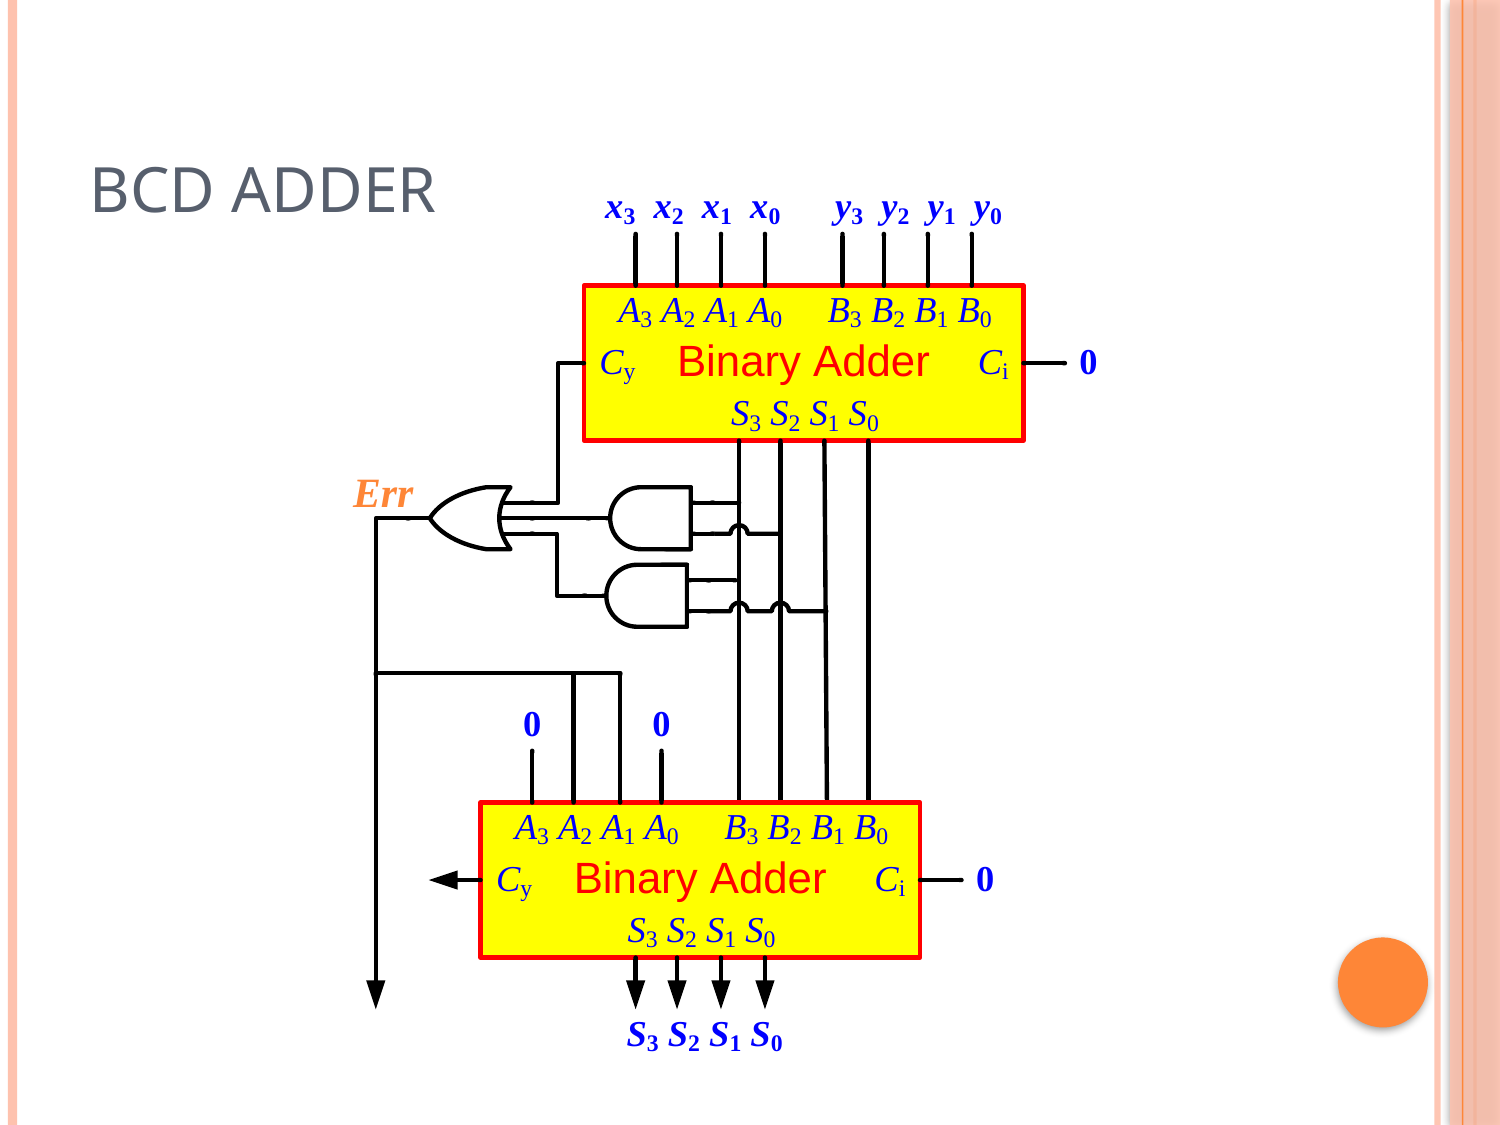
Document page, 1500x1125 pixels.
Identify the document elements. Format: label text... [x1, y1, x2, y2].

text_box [298, 174, 1122, 1082]
title BCD Adder [75, 45, 1338, 233]
